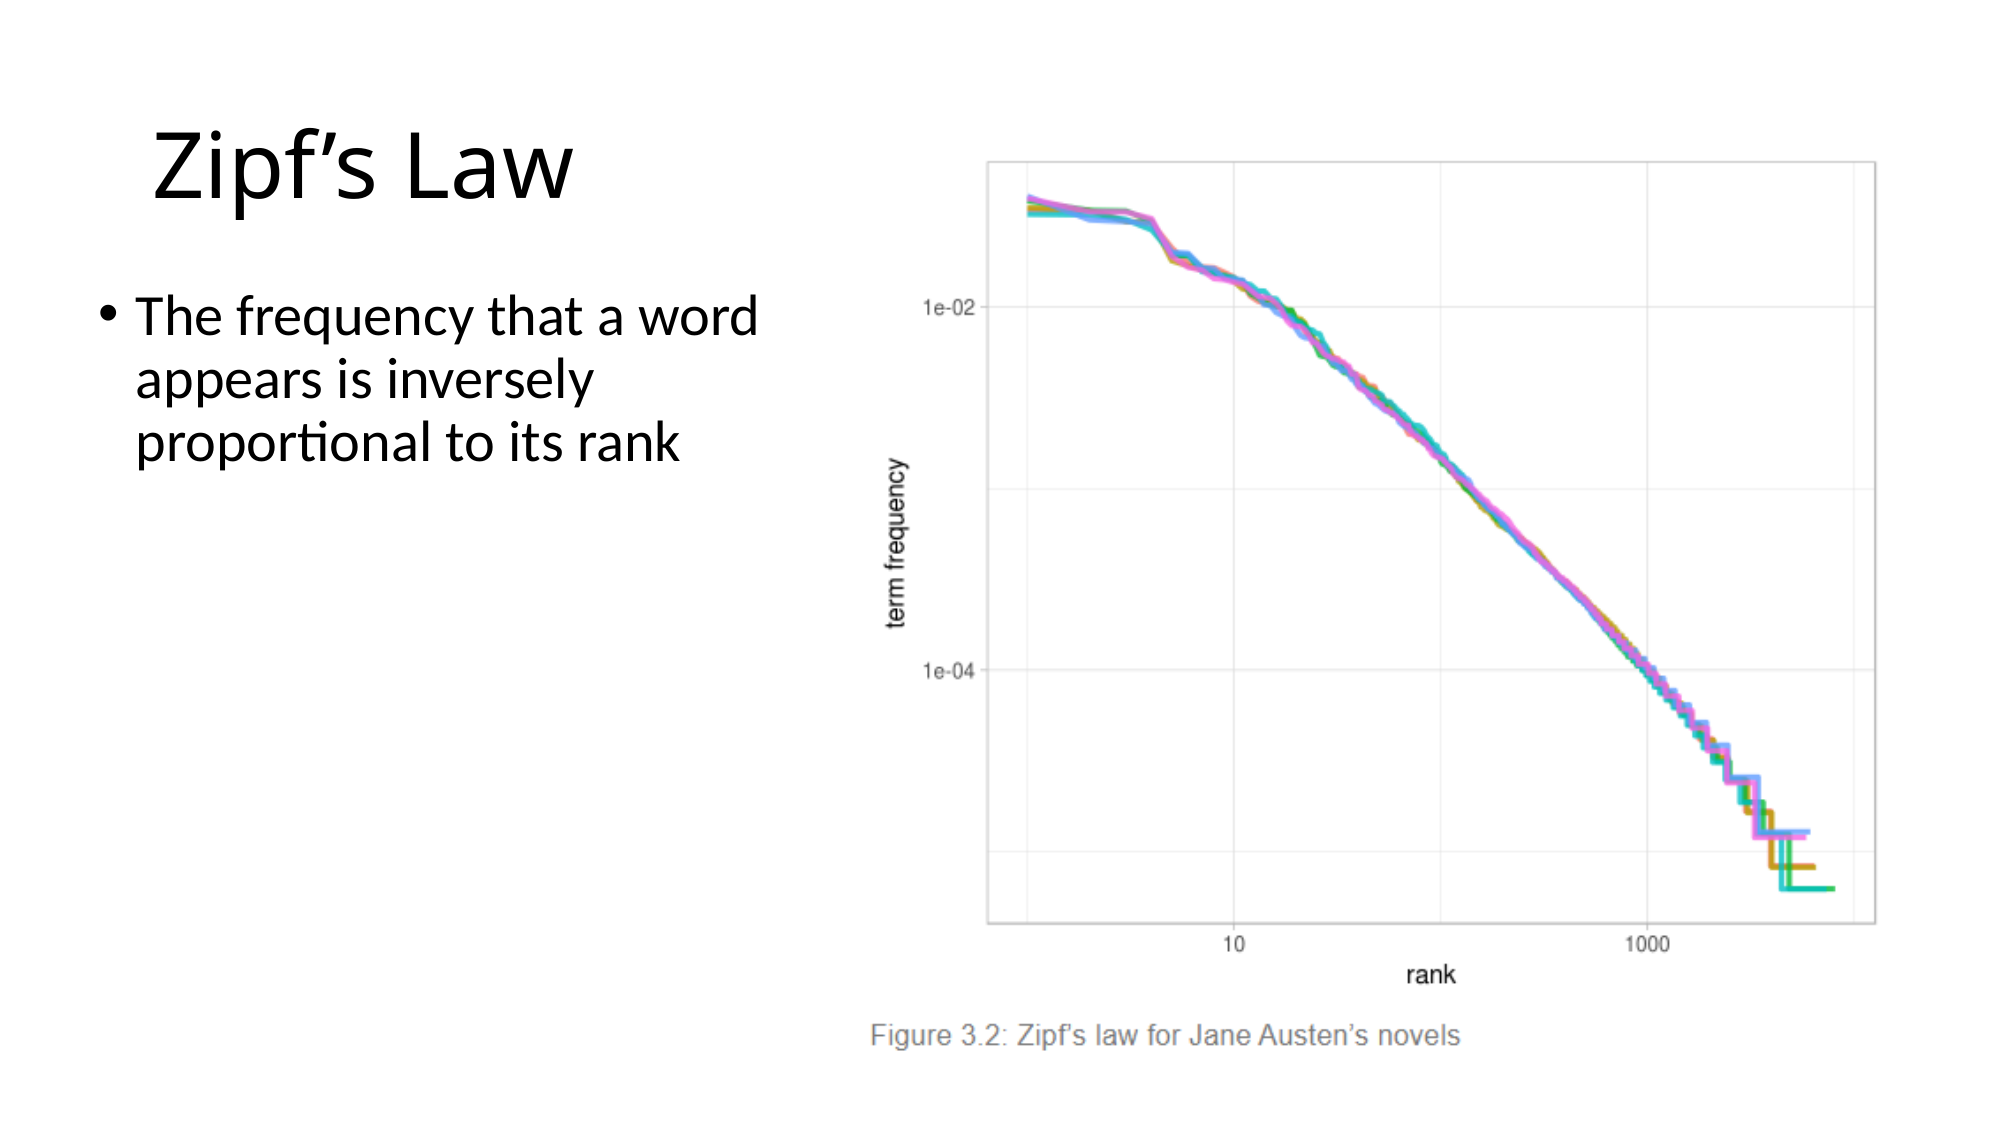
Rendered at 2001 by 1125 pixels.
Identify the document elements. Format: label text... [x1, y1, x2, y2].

list The frequency that a word appears is inversely proportional to its rank [83, 277, 788, 992]
title Zipf’s Law [137, 59, 1863, 278]
picture [817, 118, 1917, 1086]
